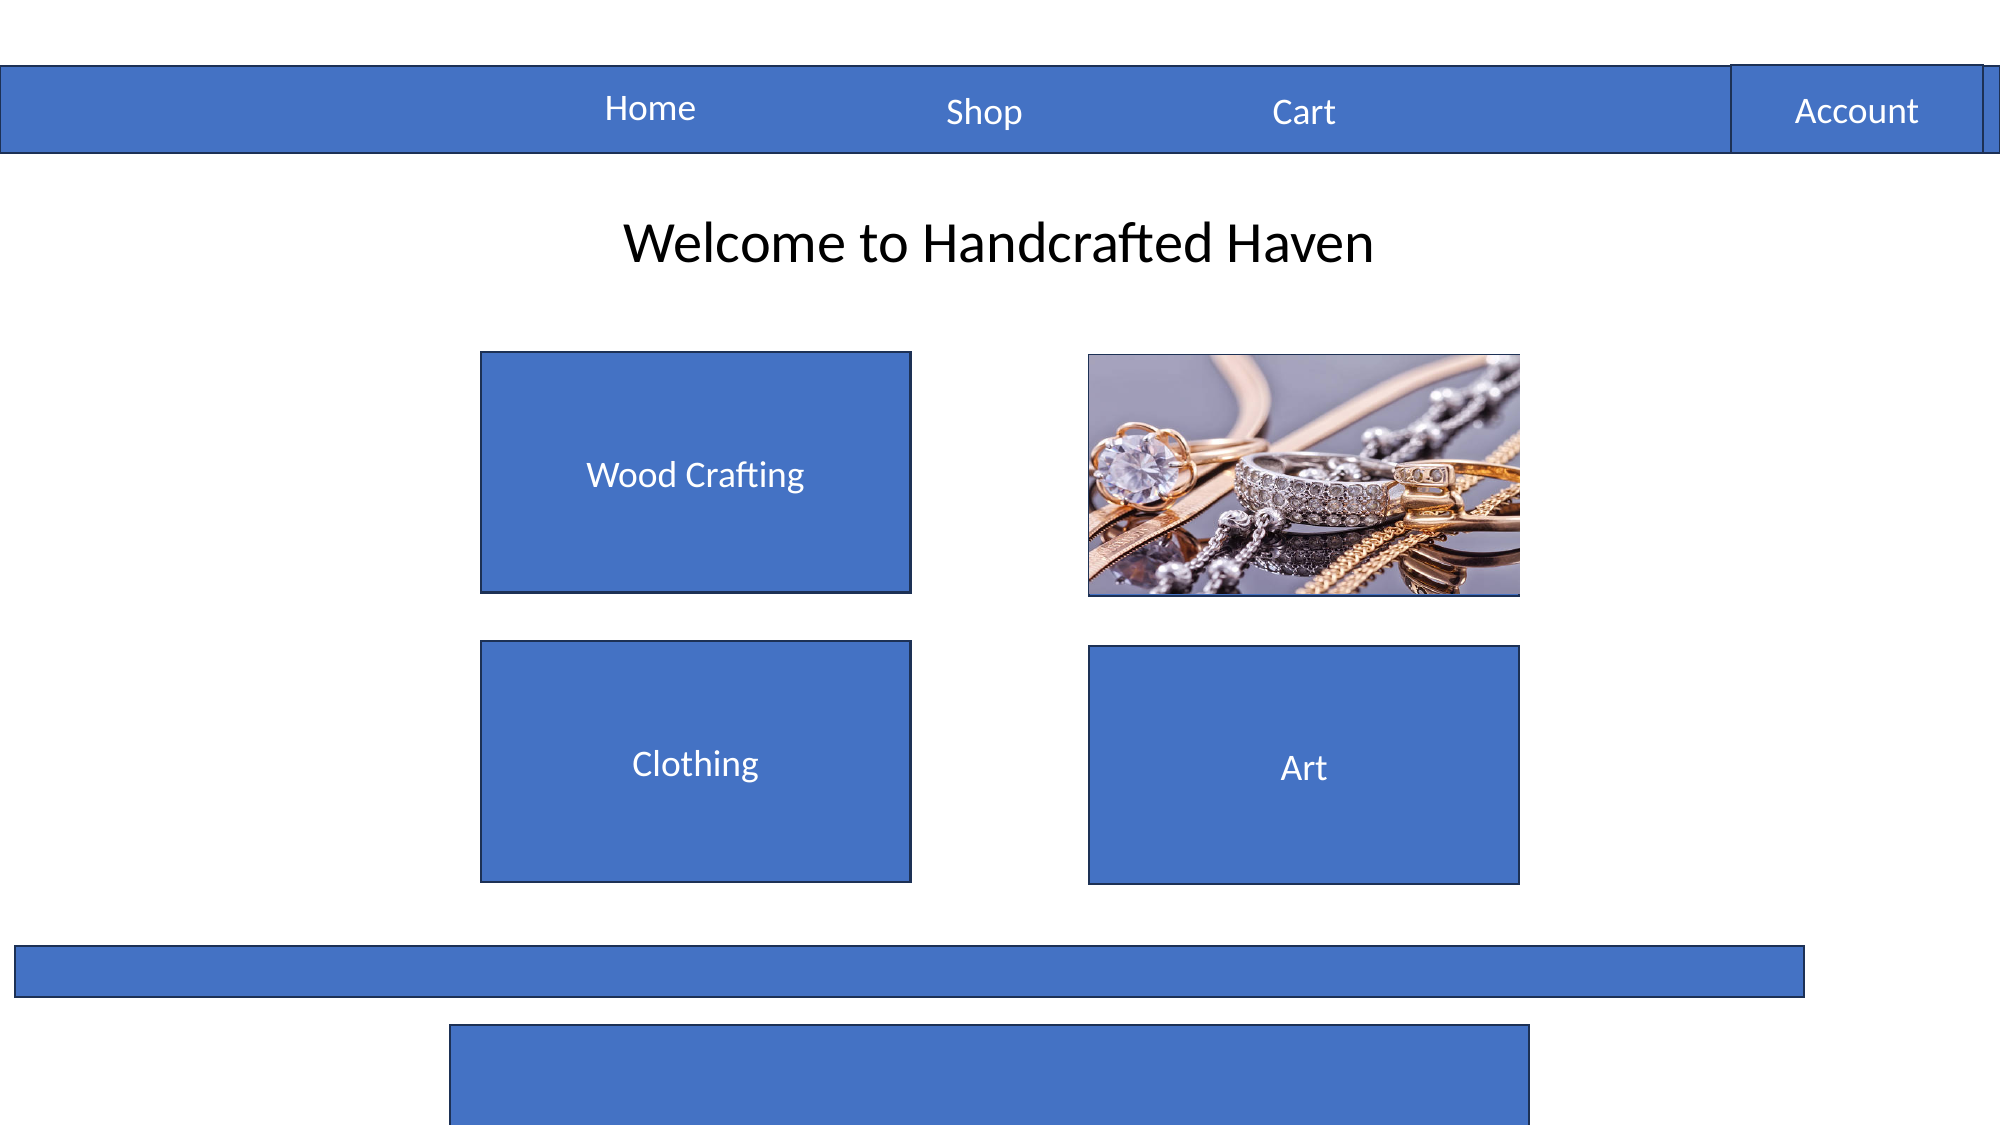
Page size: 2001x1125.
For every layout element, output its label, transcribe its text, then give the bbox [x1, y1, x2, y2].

picture [1089, 355, 1520, 594]
text_box [0, 65, 1730, 154]
text_box Shop [931, 79, 1038, 140]
text_box Clothing [480, 640, 912, 883]
text_box About Us [449, 1024, 1530, 1125]
text_box [1984, 65, 2000, 154]
text_box Cart [1257, 79, 1351, 140]
text_box Home [590, 75, 712, 135]
text_box [14, 945, 1805, 998]
text_box Art [1088, 645, 1520, 885]
text_box Wood Crafting [480, 351, 912, 594]
text_box Jewelry [1088, 354, 1520, 597]
text_box Account [1730, 64, 1984, 154]
text_box Welcome to Handcrafted Haven [609, 196, 1391, 282]
